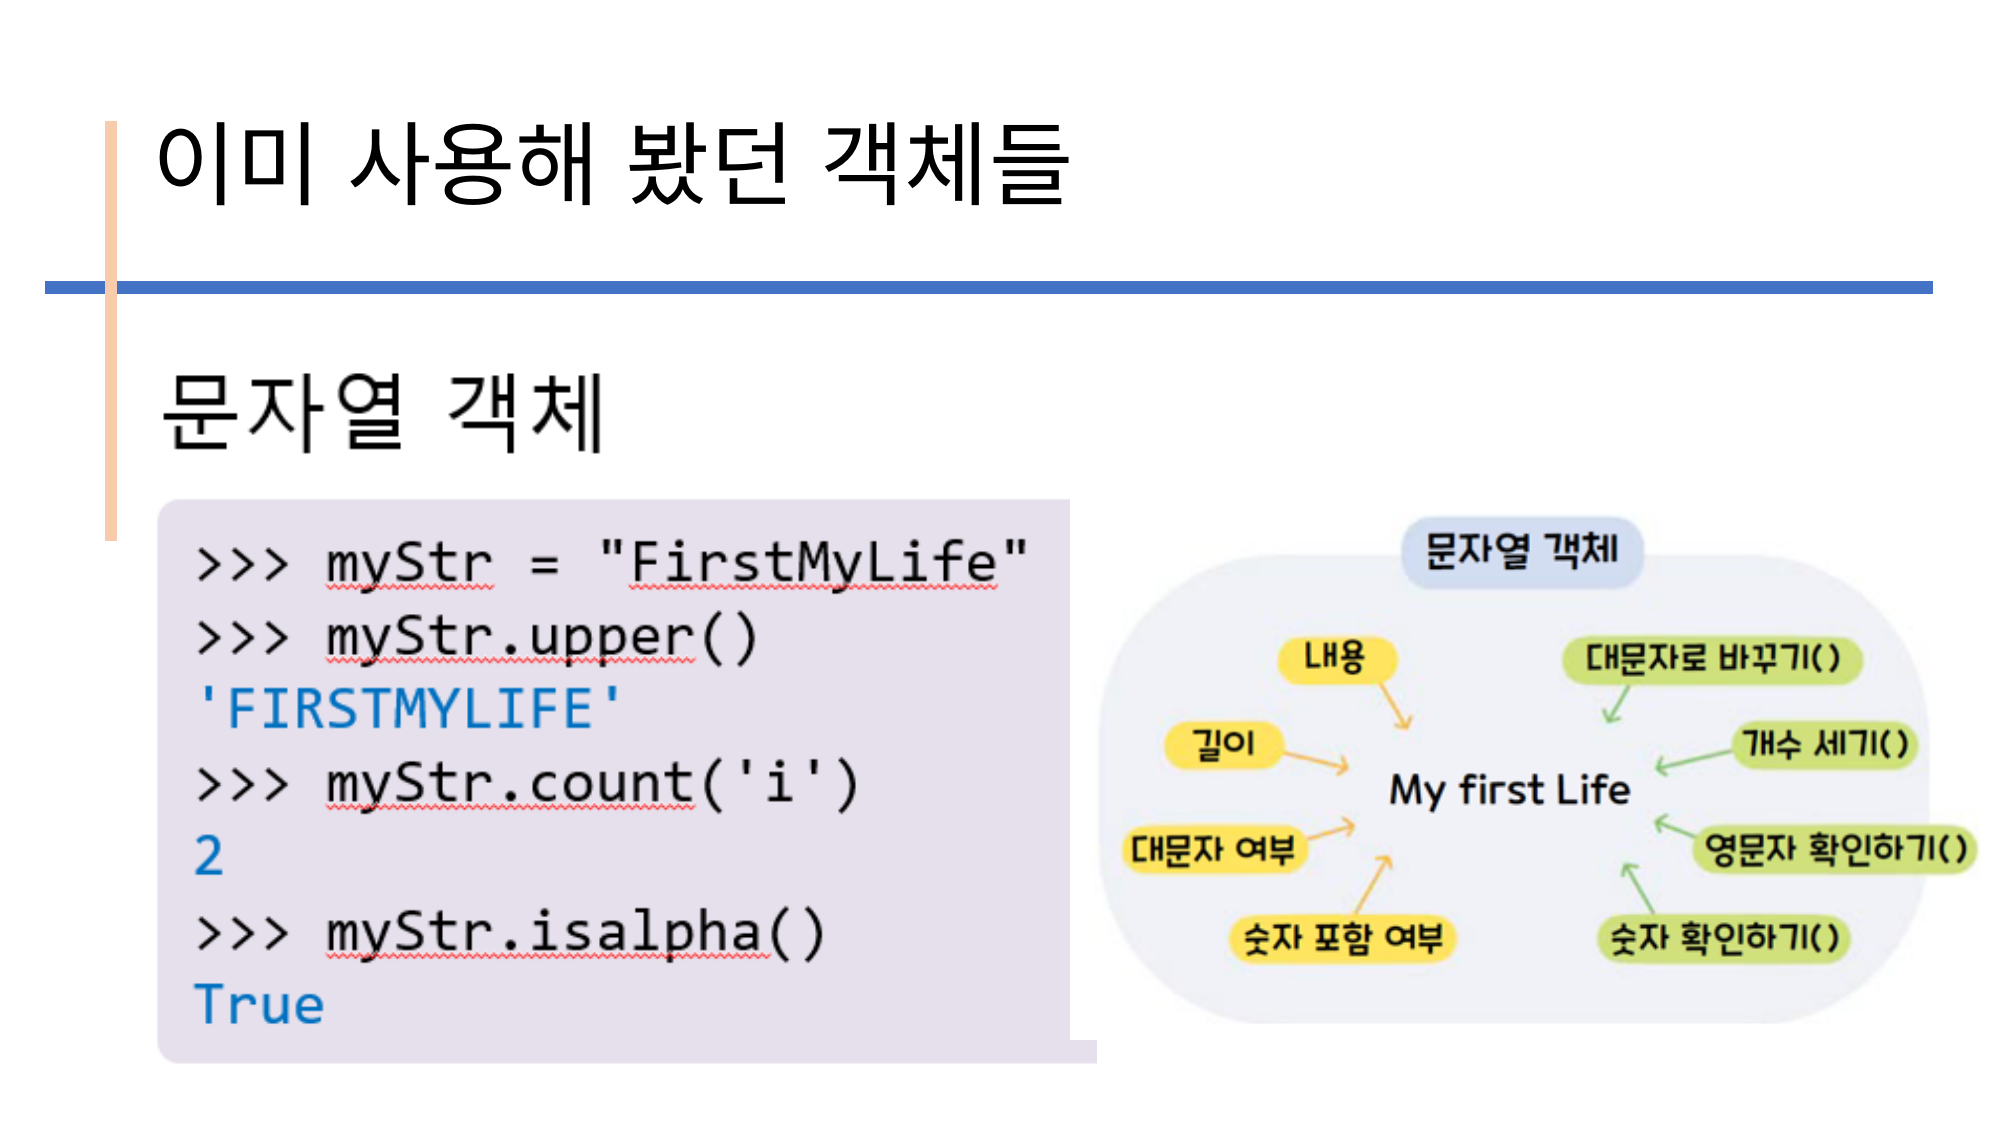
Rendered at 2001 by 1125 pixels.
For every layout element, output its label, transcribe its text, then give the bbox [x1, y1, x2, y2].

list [137, 351, 1097, 1066]
title 이미 사용해 봤던 객체들 [137, 59, 1863, 278]
picture [1070, 443, 2000, 1040]
